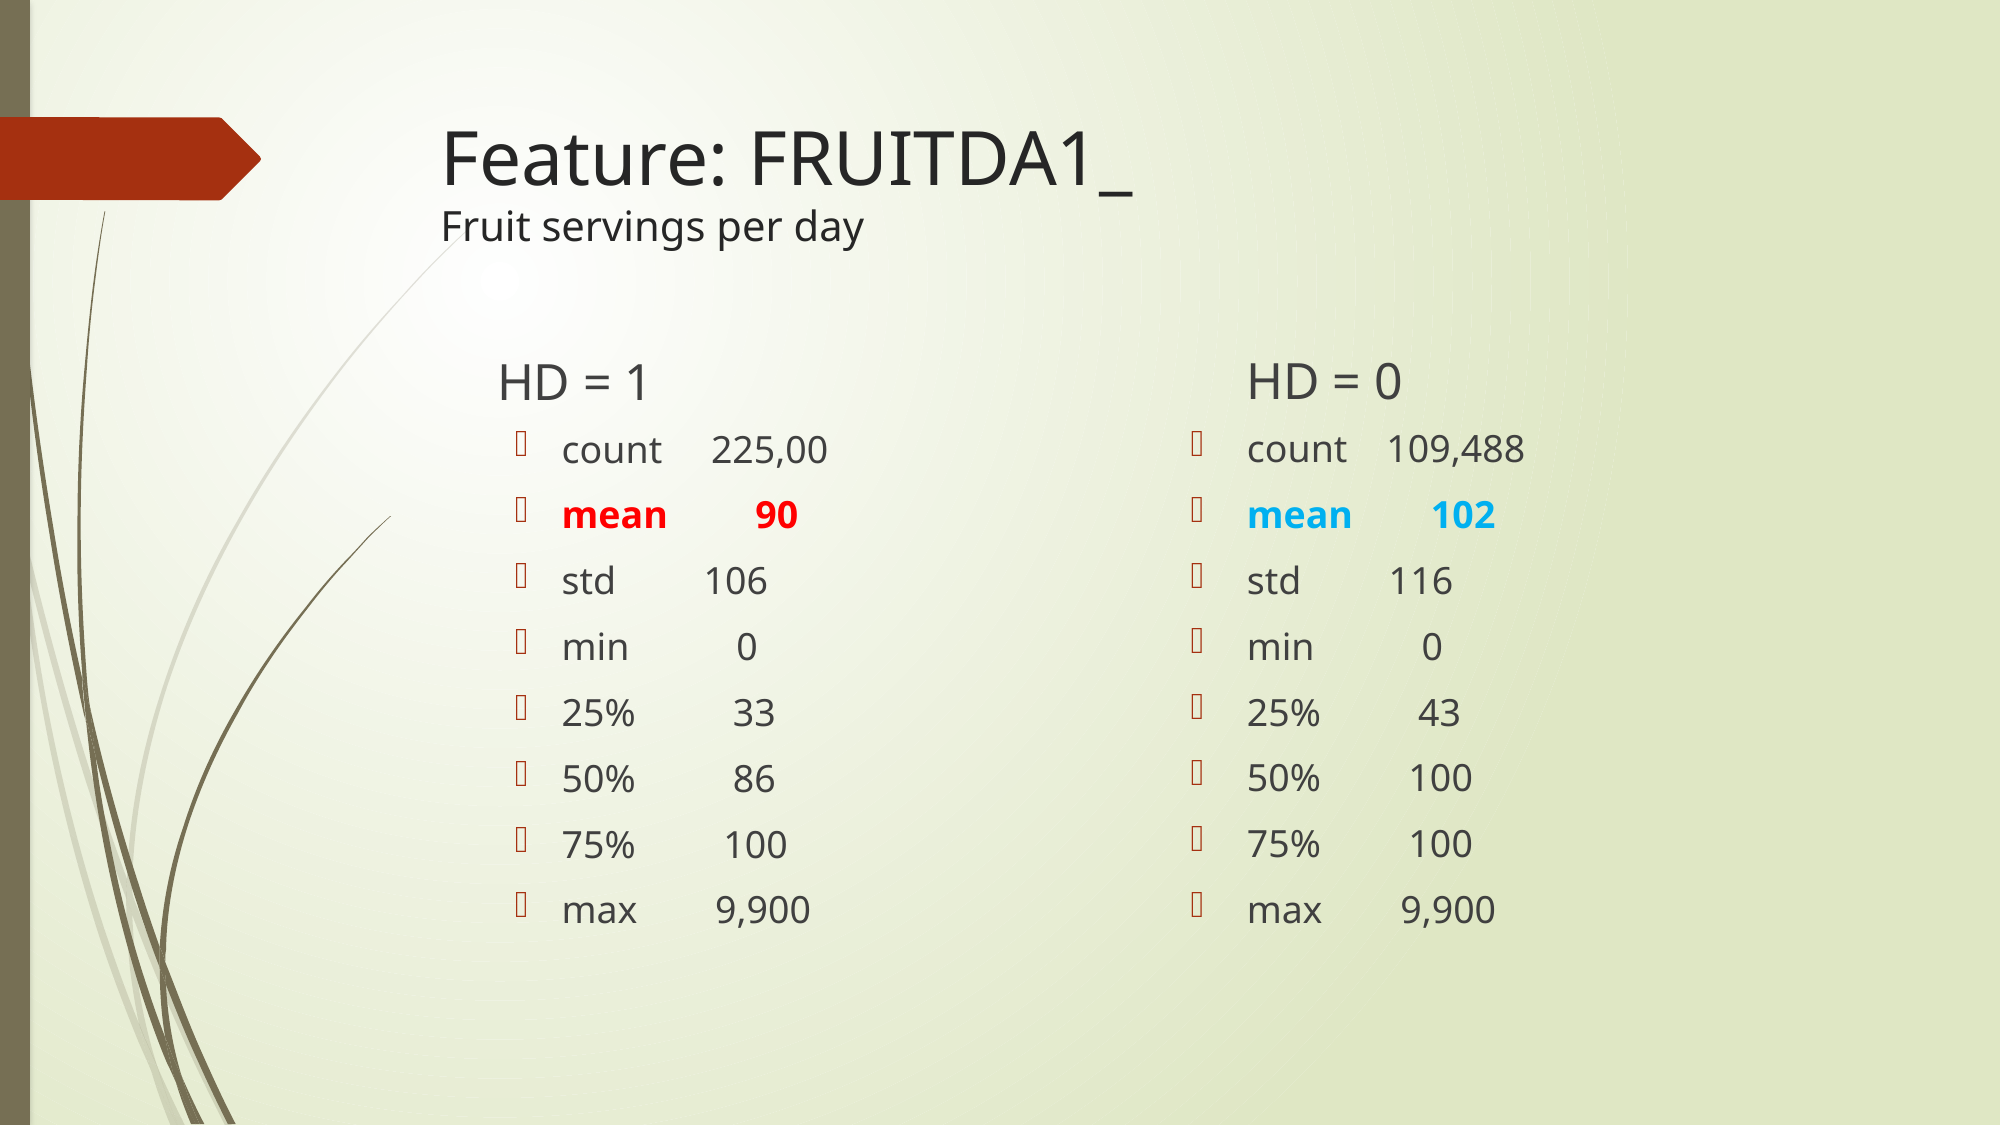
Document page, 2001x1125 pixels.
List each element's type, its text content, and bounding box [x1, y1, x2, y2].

title Feature: FRUITDA1_ Fruit servings per day [425, 102, 1888, 313]
list HD = 0 [1231, 323, 1888, 417]
list HD = 1 [482, 323, 1138, 418]
list count 225,00 mean 90 std 106 min 0 25% 33 50% 86 75% 100 max 9,900 [424, 418, 1138, 969]
list count 109,488 mean 102 std 116 min 0 25% 43 50% 100 75% 100 max 9,900 [1175, 417, 1888, 968]
